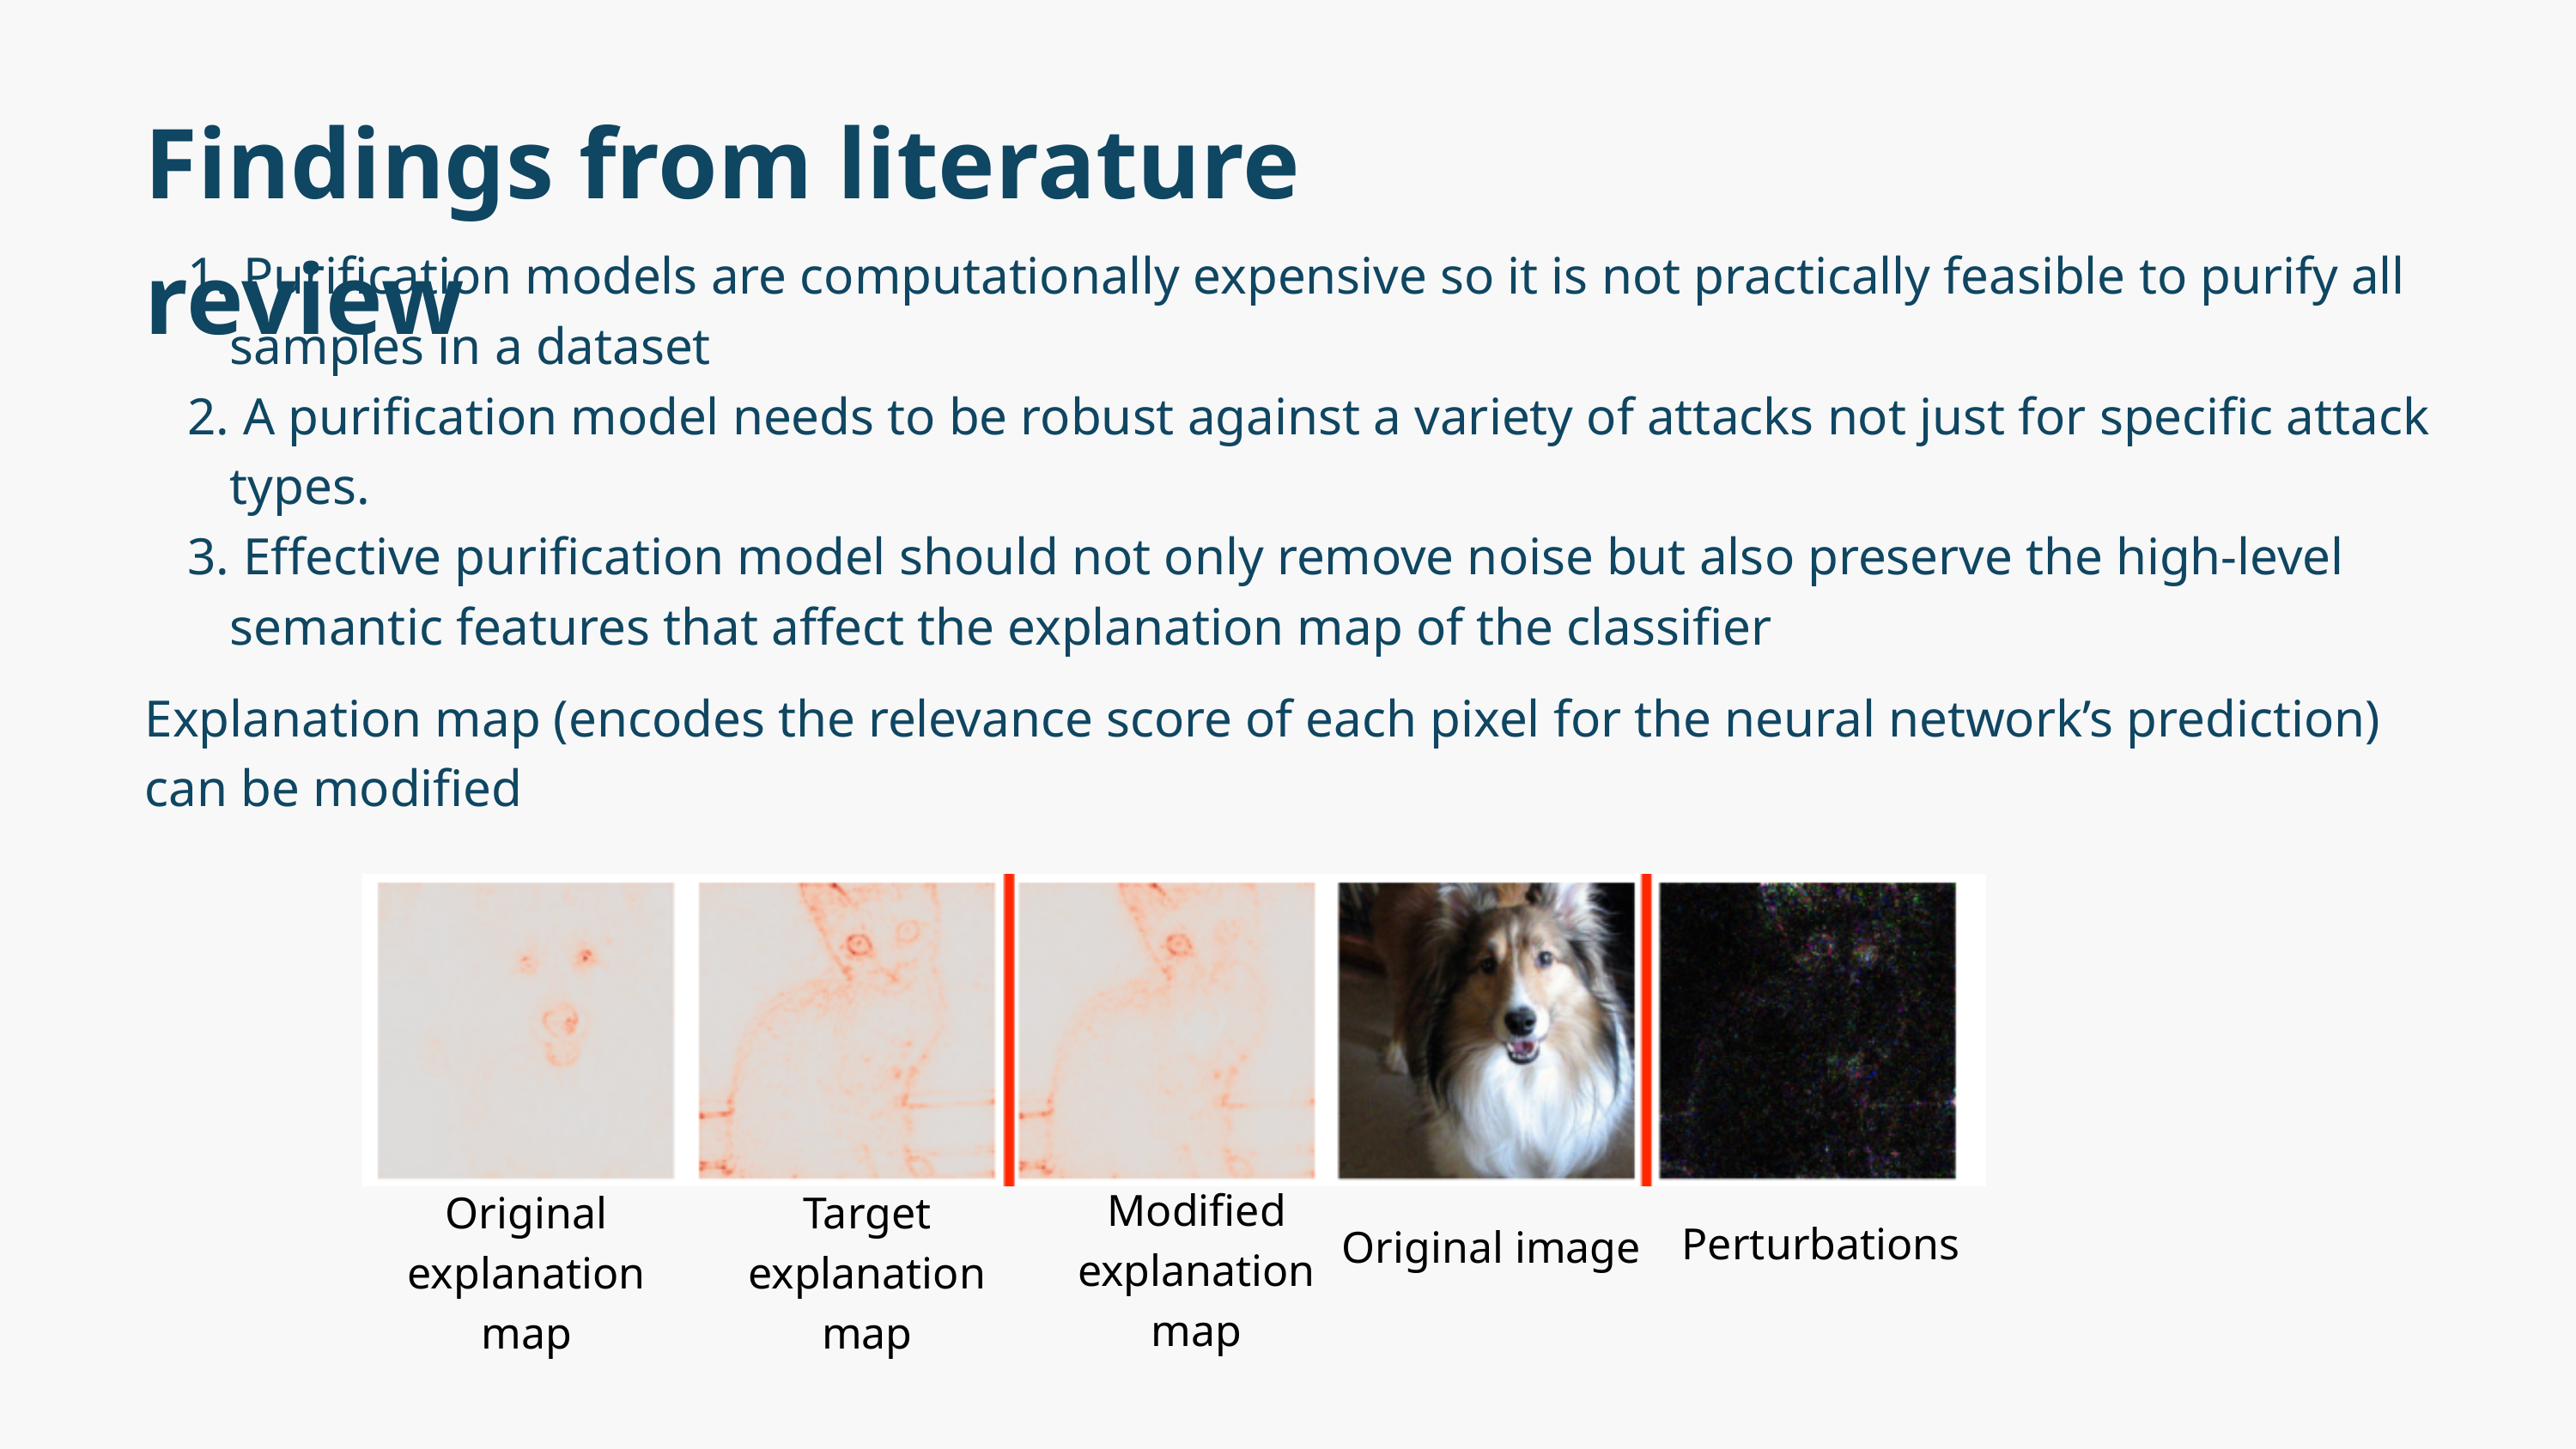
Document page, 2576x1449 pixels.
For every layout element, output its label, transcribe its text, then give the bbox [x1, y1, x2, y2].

text_box Modified explanation map [1031, 1174, 1362, 1355]
text_box Perturbations [1656, 1208, 1986, 1269]
text_box Original explanation map [361, 1177, 692, 1358]
text_box Findings from literature review [144, 82, 1449, 233]
text_box Explanation map (encodes the relevance score of each pixel for the neural network’s prediction) can be modified [144, 676, 2432, 817]
text_box Target explanation map [702, 1177, 1032, 1358]
text_box Purification models are computationally expensive so it is not practically feasible to purify all samples in a dataset A purification model needs to be robust against a variety of attacks not just for specific attack types. Effective purification model should not only remove noise but also preserve the high-level semantic features that affect the explanation map of the classifier [144, 233, 2432, 655]
text_box Original image [1327, 1211, 1656, 1272]
text_box [361, 874, 1986, 1186]
